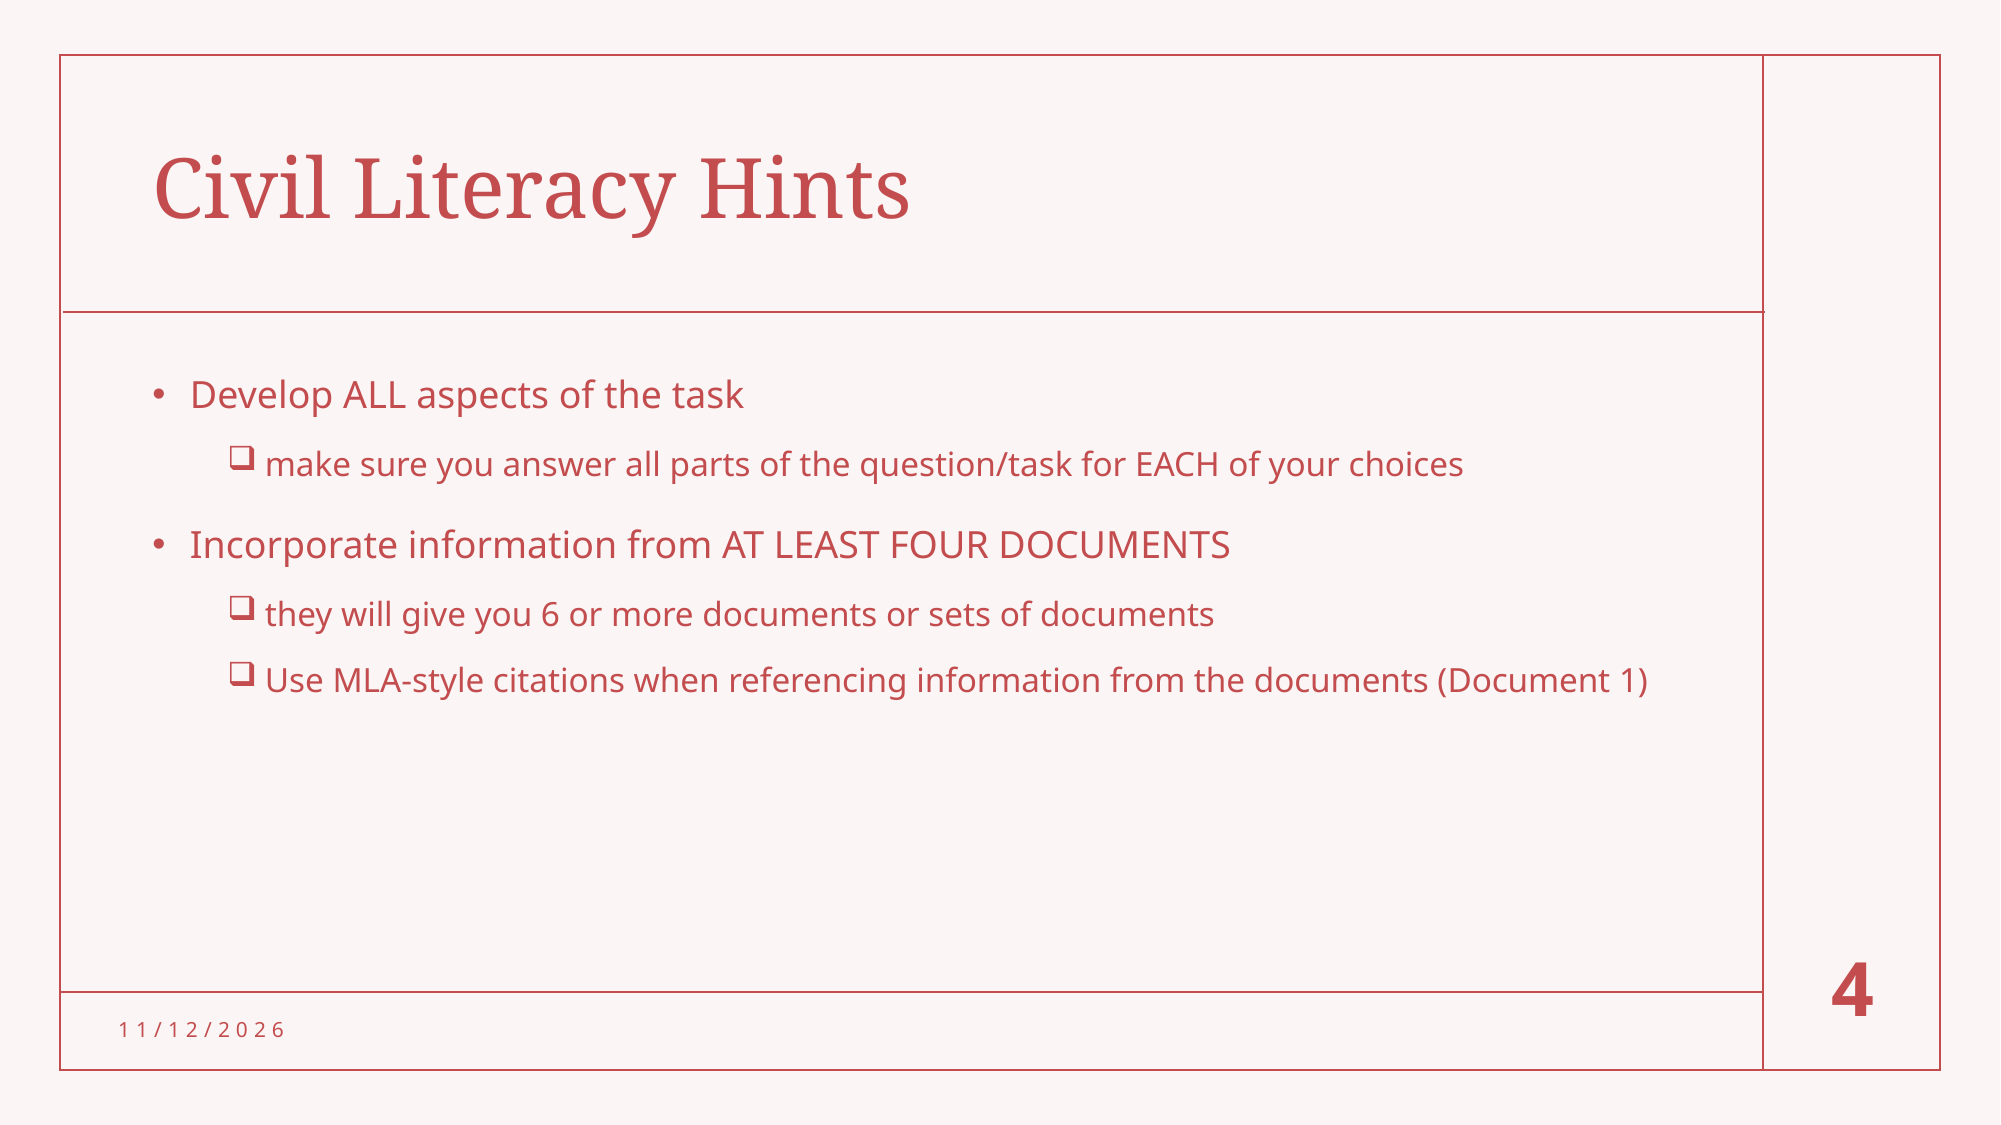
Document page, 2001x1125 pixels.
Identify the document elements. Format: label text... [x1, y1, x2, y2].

list Develop ALL aspects of the task make sure you answer all parts of the question/task for EACH of your choices Incorporate information from AT LEAST FOUR DOCUMENTS they will give you 6 or more documents or sets of documents Use MLA-style citations when referencing information from the documents (Document 1) [137, 345, 1701, 944]
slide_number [103, 1007, 621, 1055]
title Civil Literacy Hints [137, 89, 1701, 294]
slide_number 4 [1775, 930, 1932, 1055]
